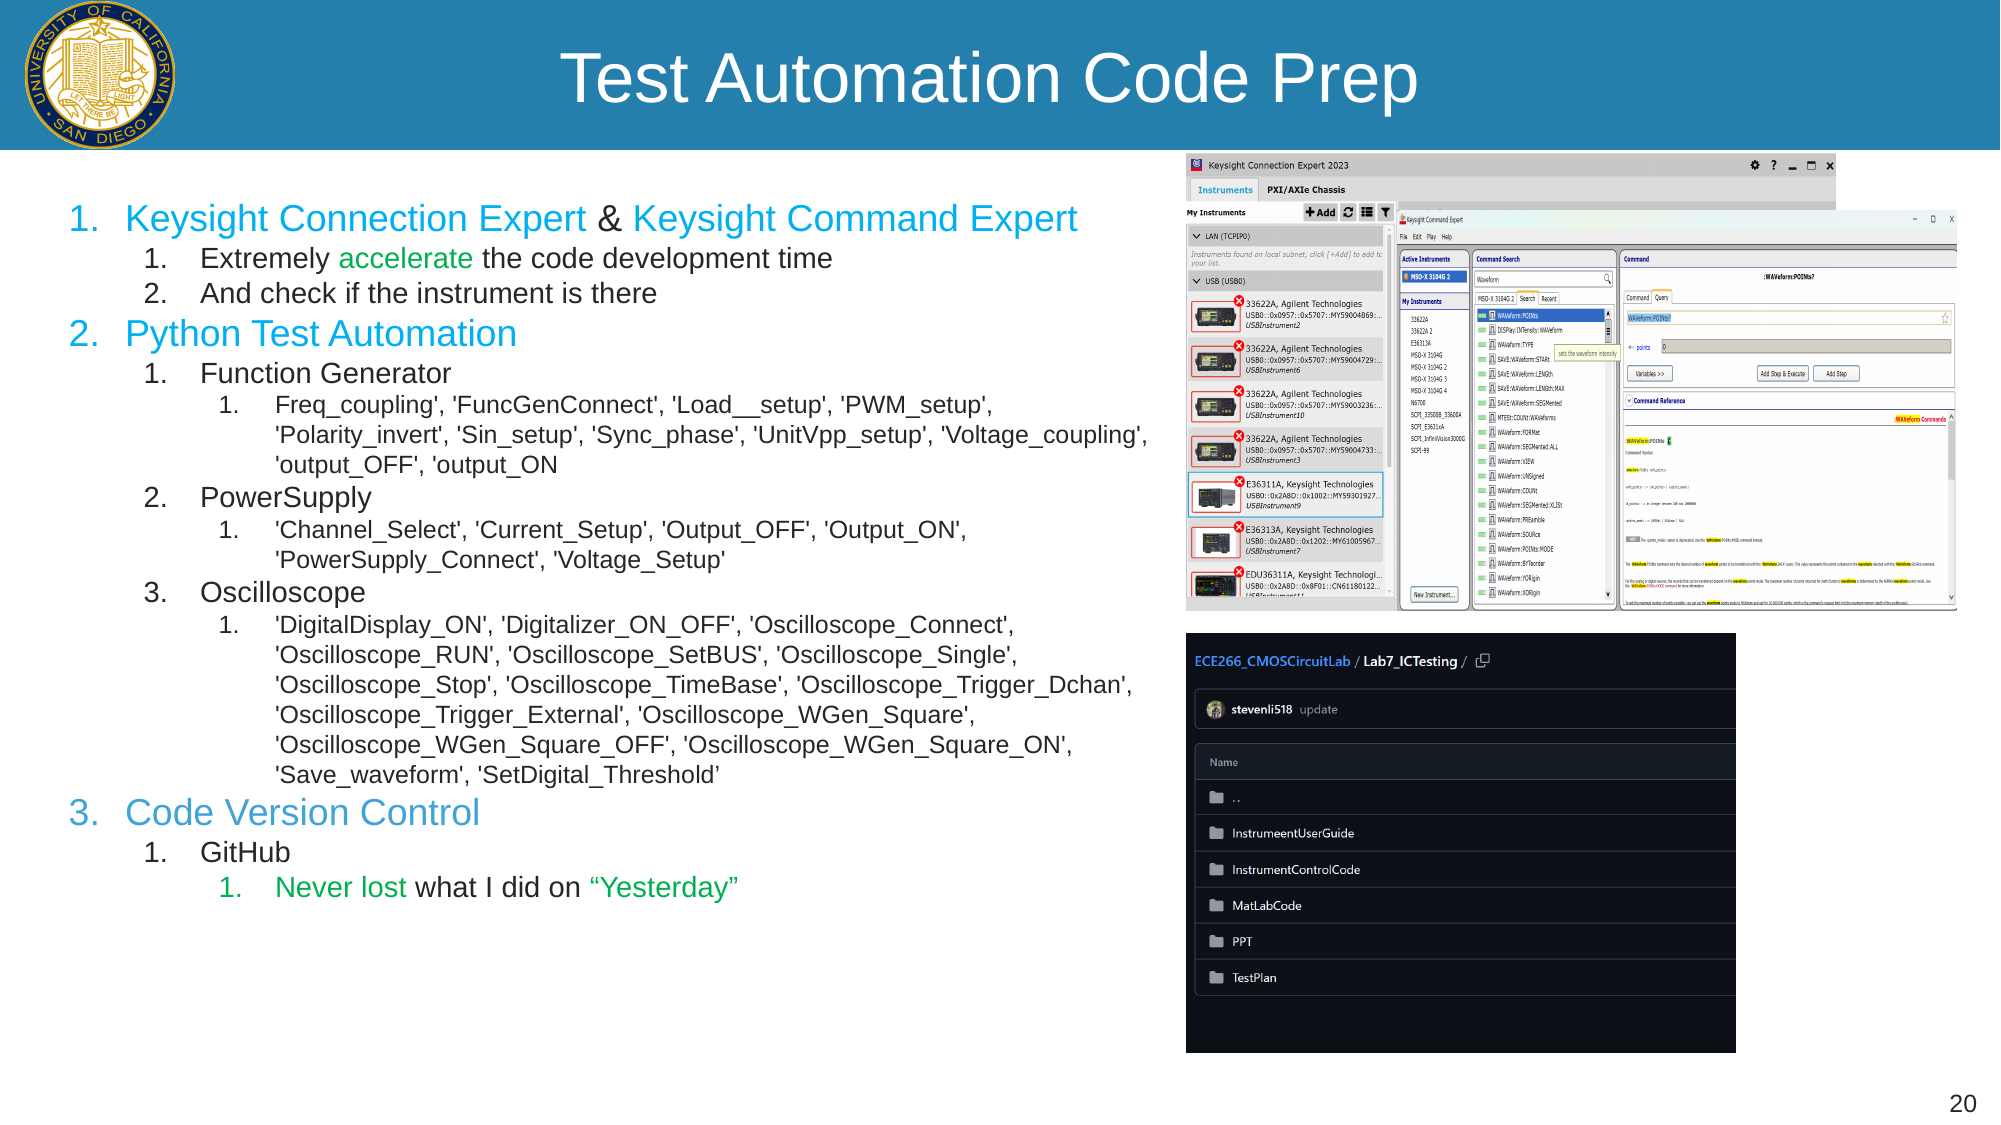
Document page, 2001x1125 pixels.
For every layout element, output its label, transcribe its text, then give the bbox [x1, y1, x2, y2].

slide_number 20 [1934, 1097, 2000, 1125]
picture [0, 0, 225, 150]
text_box Keysight Connection Expert & Keysight Command Expert Extremely accelerate the code development time And check if the instrument is there Python Test Automation Function Generator Freq_coupling', 'FuncGenConnect', 'Load__setup', 'PWM_setup', 'Polarity_invert', 'Sin_setup', 'Sync_phase', 'UnitVpp_setup', 'Voltage_coupling', 'output_OFF', 'output_ON PowerSupply 'Channel_Select', 'Current_Setup', 'Output_OFF', 'Output_ON', 'PowerSupply_Connect', 'Voltage_Setup' Oscilloscope 'DigitalDisplay_ON', 'Digitalizer_ON_OFF', 'Oscilloscope_Connect', 'Oscilloscope_RUN', 'Oscilloscope_SetBUS', 'Oscilloscope_Single', 'Oscilloscope_Stop', 'Oscilloscope_TimeBase', 'Oscilloscope_Trigger_Dchan', 'Oscilloscope_Trigger_External', 'Oscilloscope_WGen_Square', 'Oscilloscope_WGen_Square_OFF', 'Oscilloscope_WGen_Square_ON', 'Save_waveform', 'SetDigital_Threshold’ Code Version Control GitHub Never lost what I did on “Yesterday” [53, 186, 1179, 946]
picture [1186, 633, 1737, 1054]
title Test Automation Code Prep [232, 9, 1768, 140]
picture [1186, 152, 1958, 612]
